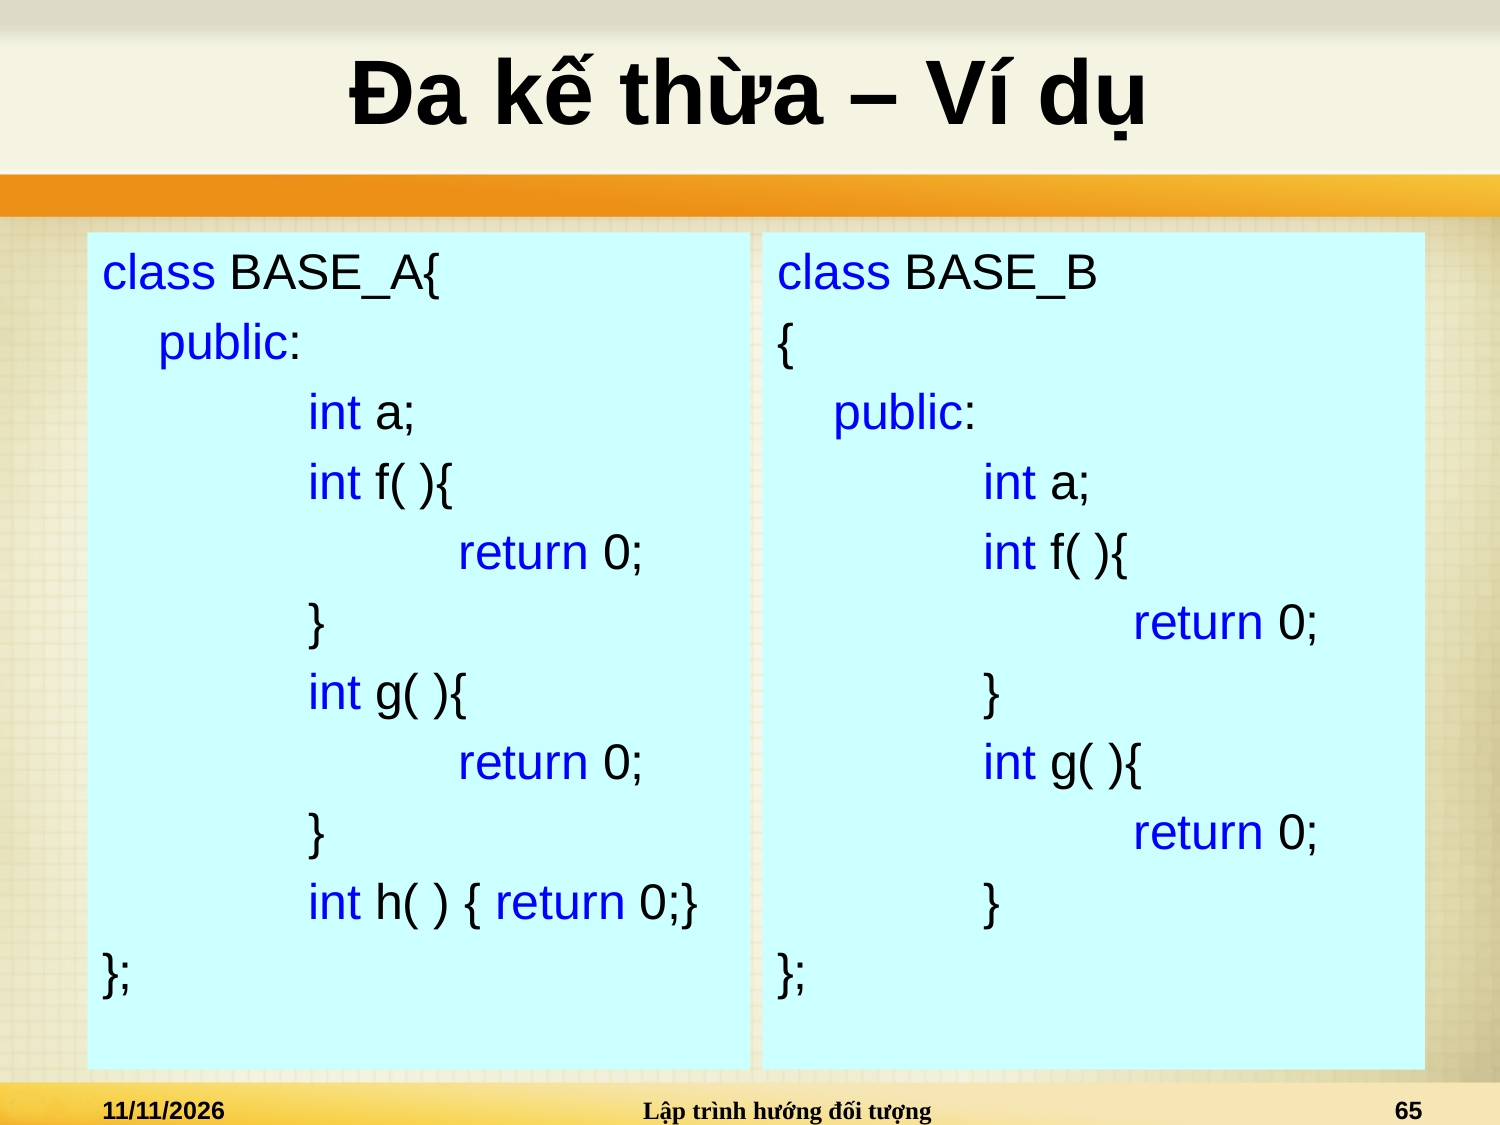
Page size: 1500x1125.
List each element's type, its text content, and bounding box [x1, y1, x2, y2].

text_box class BASE_B { public: int a; int f( ){ return 0; } int g( ){ return 0; } }; [762, 232, 1425, 1070]
title Đa kế thừa – Ví dụ [0, 0, 1500, 175]
text_box class BASE_A{ public: int a; int f( ){ return 0; } int g( ){ return 0; } int h( ) { return 0;} }; [87, 232, 750, 1070]
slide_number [87, 1087, 438, 1125]
slide_number 65 [1087, 1087, 1438, 1125]
footer Lập trình hướng đối tượng [549, 1087, 1025, 1125]
picture [0, 175, 1500, 1125]
